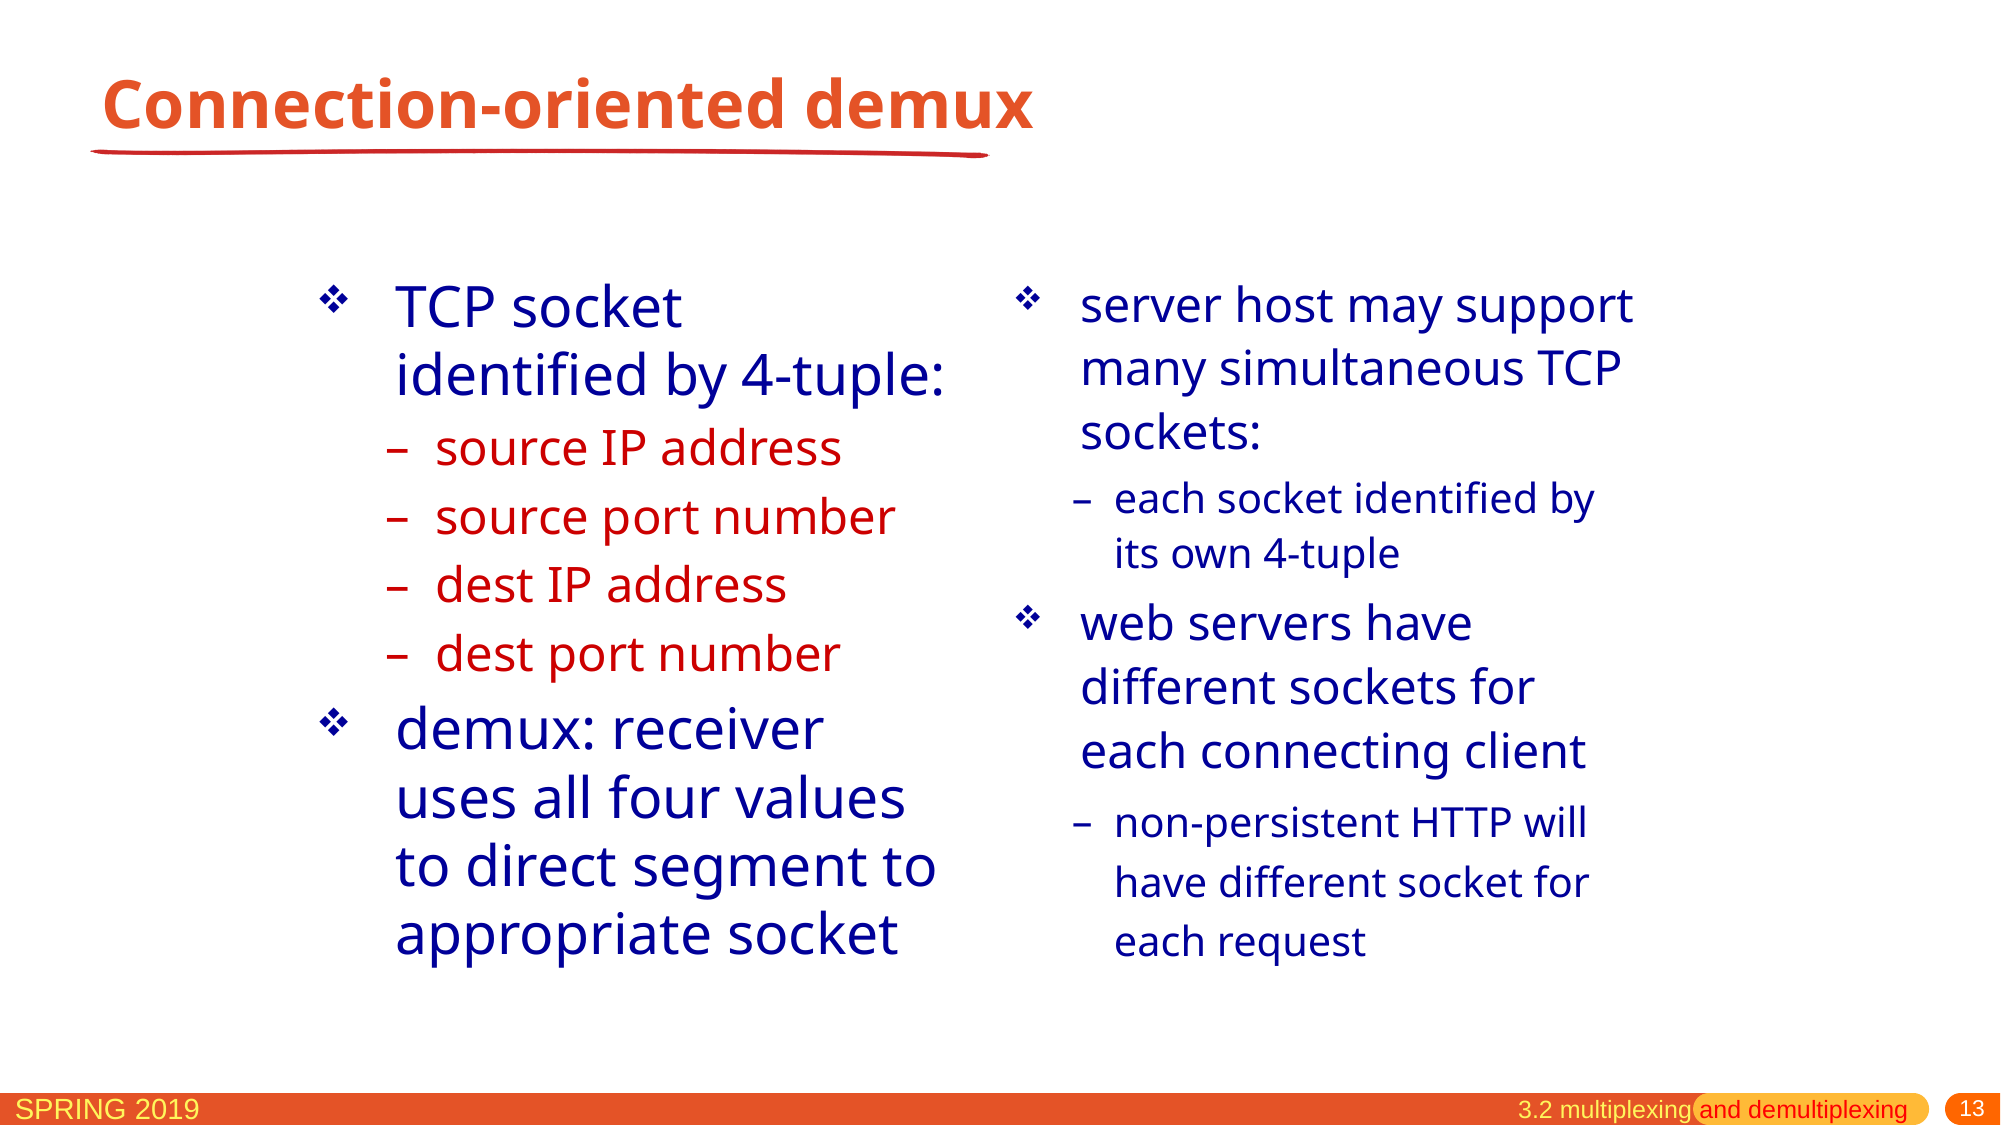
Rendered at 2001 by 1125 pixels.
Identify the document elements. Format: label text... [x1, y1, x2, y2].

list TCP socket identified by 4-tuple: source IP address source port number dest IP address dest port number demux: receiver uses all four values to direct segment to appropriate socket [291, 262, 963, 1025]
picture [86, 146, 1001, 162]
text_box 3.2 multiplexing and demultiplexing [1503, 1086, 1929, 1125]
list server host may support many simultaneous TCP sockets: each socket identified by its own 4-tuple web servers have different sockets for each connecting client non-persistent HTTP will have different socket for each request [989, 260, 1665, 1023]
title Connection-oriented demux [86, 42, 1914, 161]
